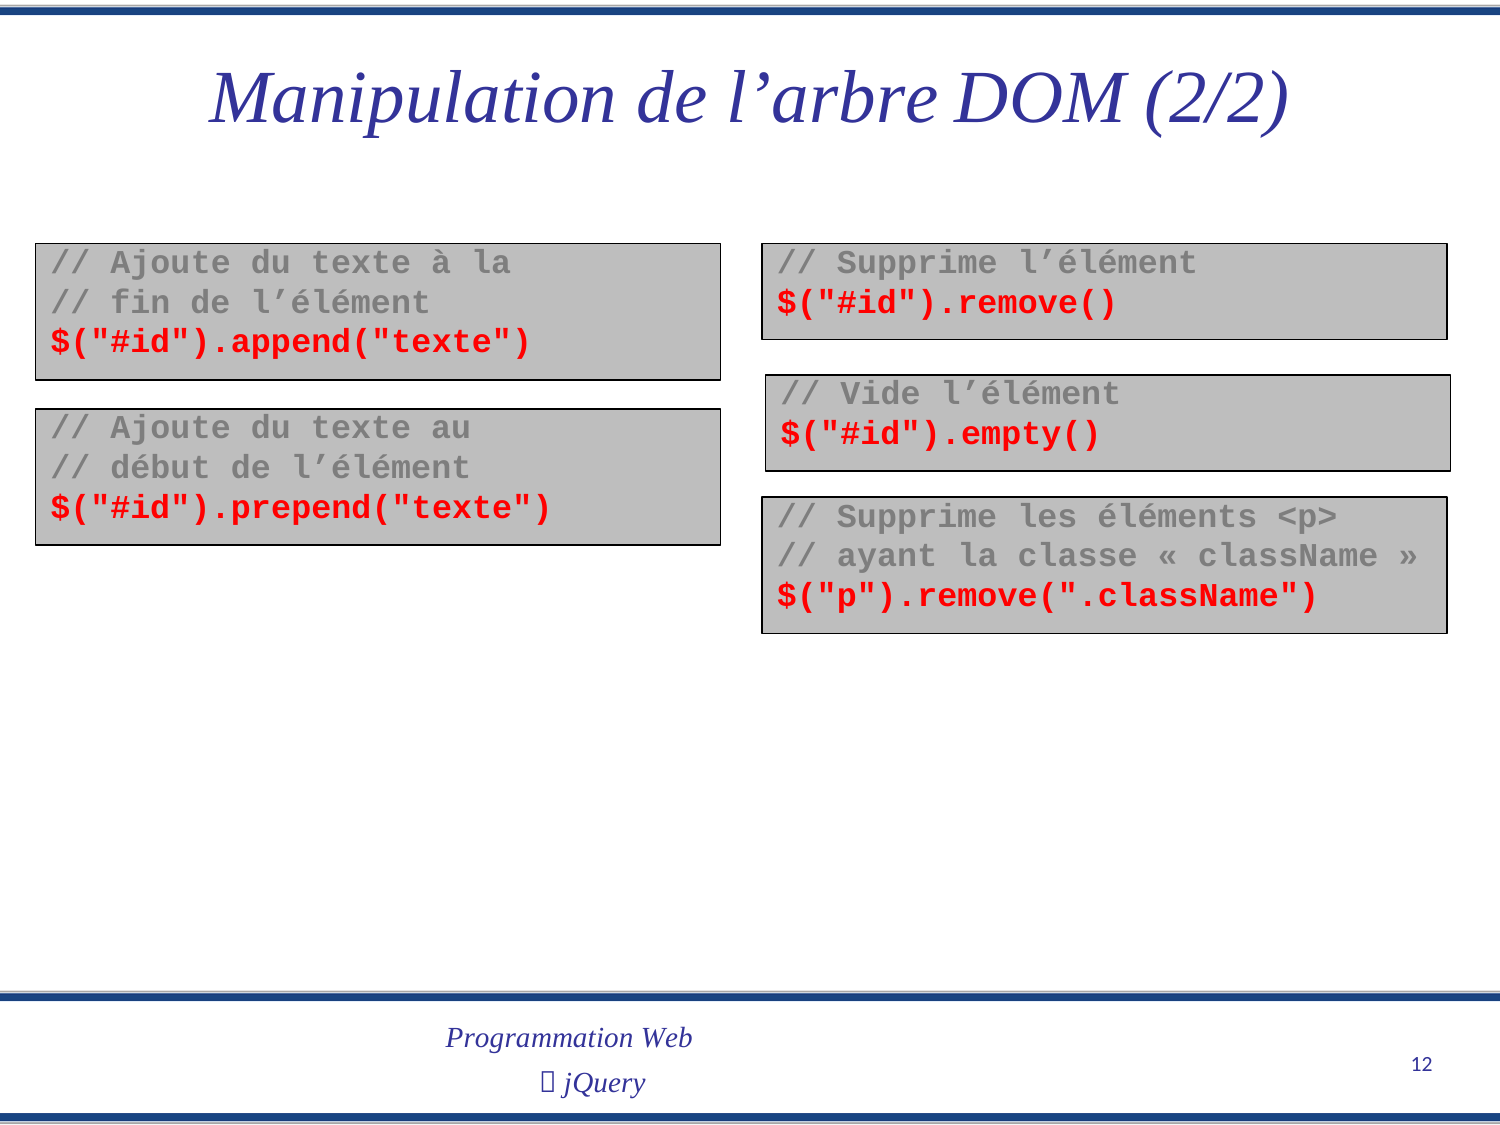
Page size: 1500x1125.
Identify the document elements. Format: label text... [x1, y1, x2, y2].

text_box DOM [952, 58, 1140, 138]
text_box // Vide l’élément $("#id").empty() [765, 375, 1451, 471]
text_box // Ajoute du texte au // début de l’élément $("#id").prepend("texte") [35, 408, 721, 546]
text_box de [634, 58, 721, 138]
text_box 12 [1408, 1051, 1442, 1082]
text_box l’arbre [724, 58, 950, 138]
text_box [0, 3, 1500, 16]
text_box Manipulation [207, 58, 632, 138]
text_box // Supprime l’élément $("#id").remove() [761, 243, 1447, 340]
text_box (2/2) [1142, 58, 1304, 138]
text_box Programmation Web  jQuery [443, 1021, 695, 1103]
text_box // Ajoute du texte à la // fin de l’élément $("#id").append("texte") [35, 243, 721, 380]
text_box // Supprime les éléments <p> // ayant la classe « className » $("p").remove(".className") [761, 497, 1447, 634]
text_box [0, 989, 1500, 1002]
text_box [0, 1113, 1500, 1125]
